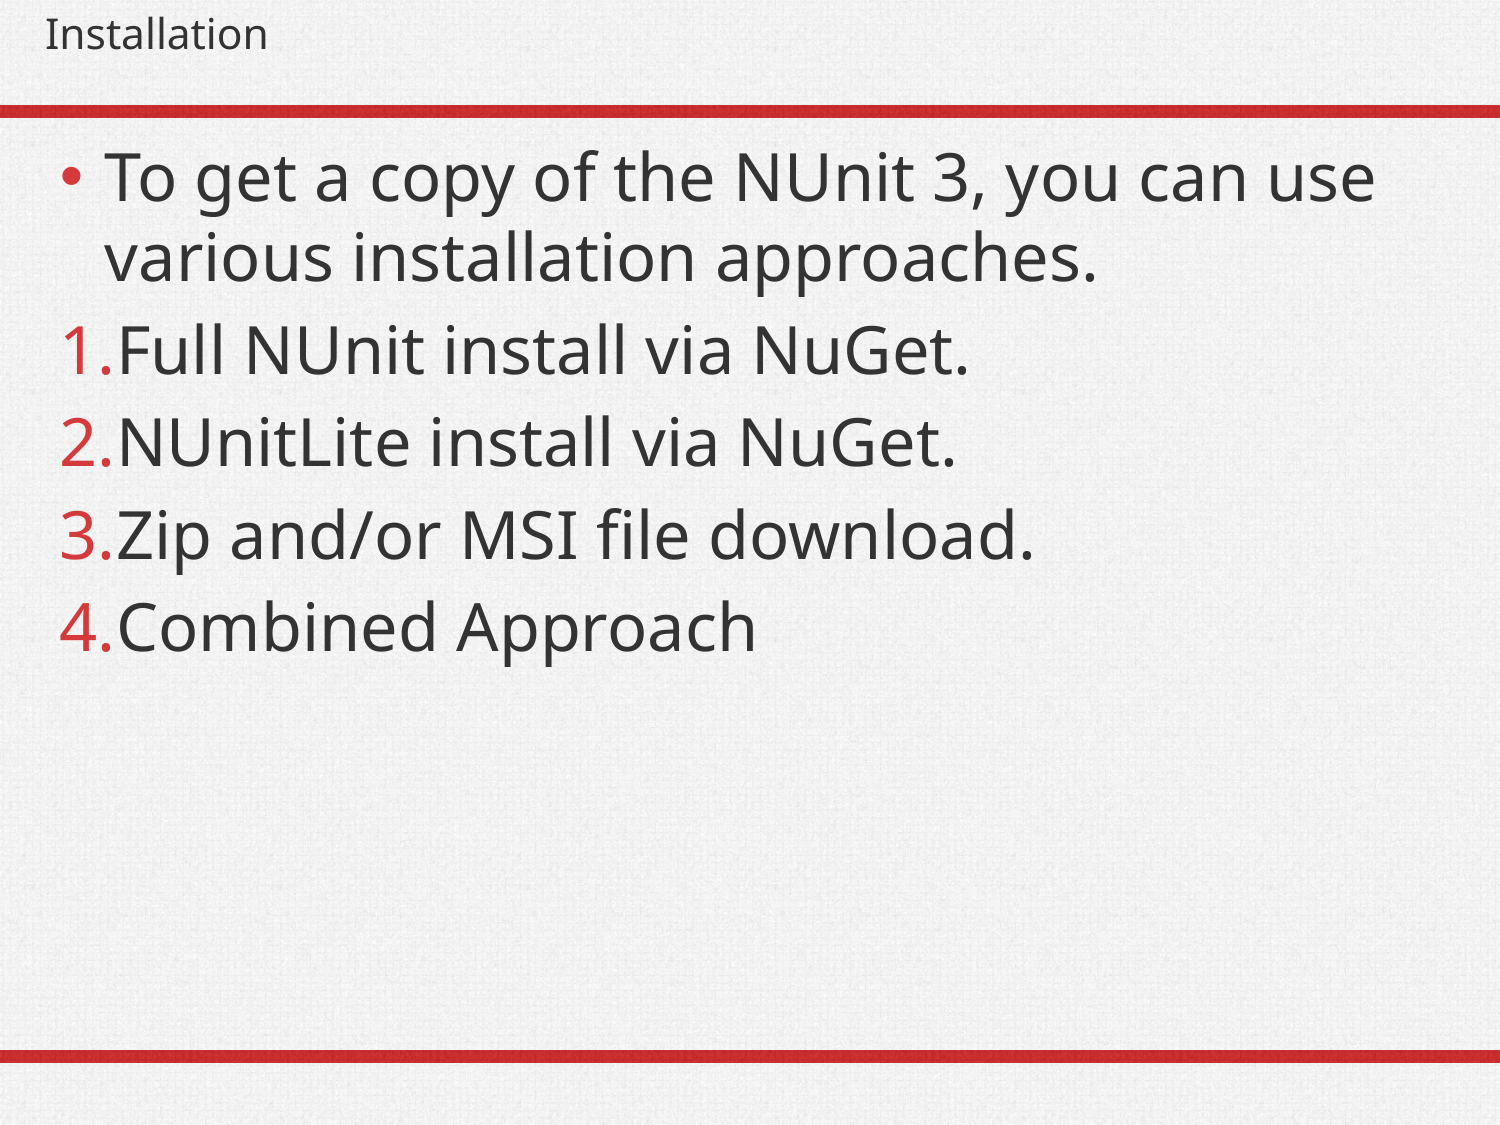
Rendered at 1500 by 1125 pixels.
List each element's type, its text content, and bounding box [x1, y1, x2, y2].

title Installation [0, 0, 1500, 117]
picture [0, 117, 1500, 1125]
list To get a copy of the NUnit 3, you can use various installation approaches. Full NUnit install via NuGet. NUnitLite install via NuGet. Zip and/or MSI file download. Combined Approach [45, 120, 1455, 772]
